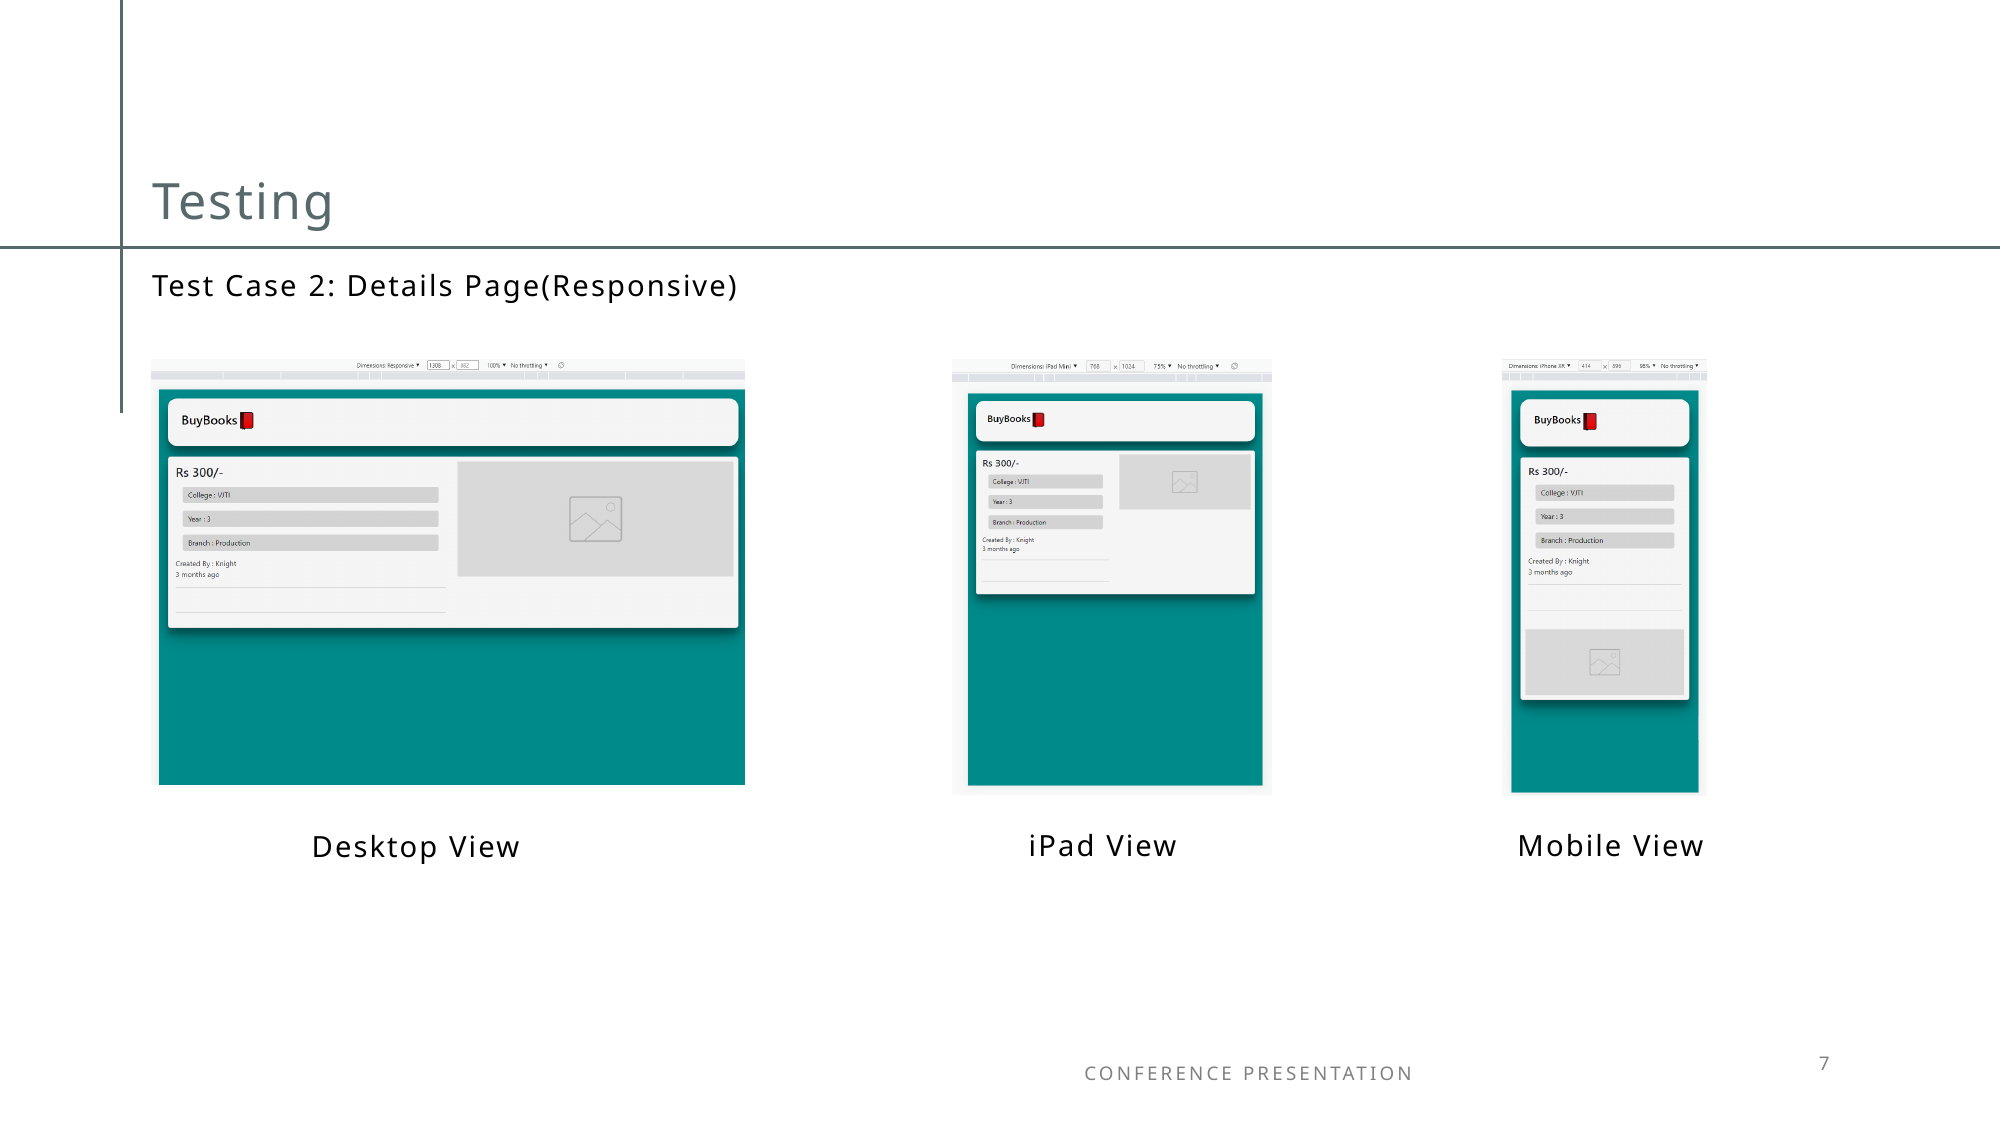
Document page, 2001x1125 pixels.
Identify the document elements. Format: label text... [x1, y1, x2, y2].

title Testing [137, 164, 894, 242]
slide_number 7 [1706, 1034, 1845, 1095]
text_box Test Case 2: Details Page(Responsive) [137, 259, 901, 304]
footer Conference Presentation [1069, 1042, 1587, 1103]
picture [952, 359, 1272, 795]
picture [151, 359, 745, 785]
text_box Desktop View [296, 821, 735, 866]
picture [1502, 359, 1707, 796]
text_box iPad View [1013, 820, 1203, 865]
text_box Mobile View [1502, 820, 1747, 865]
